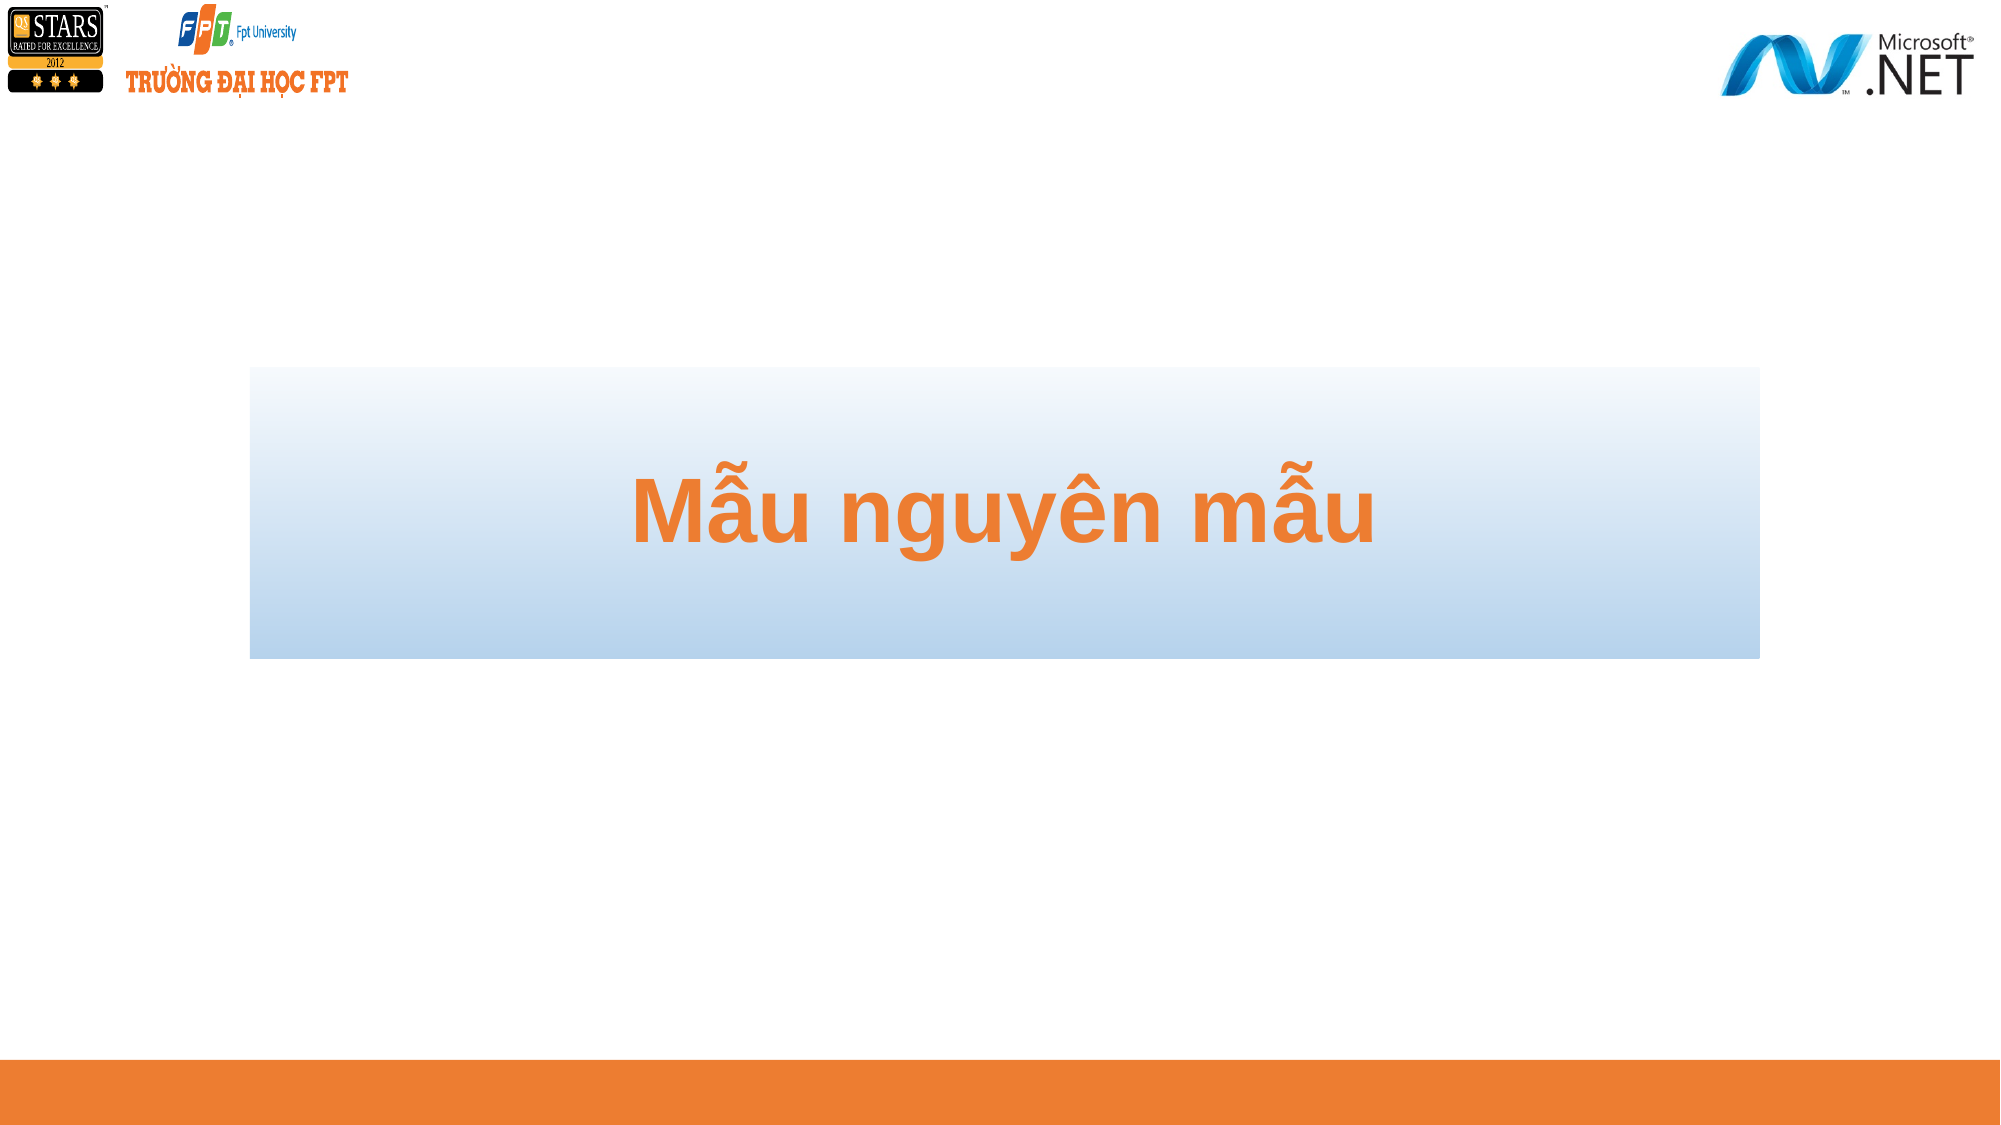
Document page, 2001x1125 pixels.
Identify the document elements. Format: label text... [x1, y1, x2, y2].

title Mẫu nguyên mẫu [249, 367, 1760, 659]
picture [1685, 0, 2001, 129]
